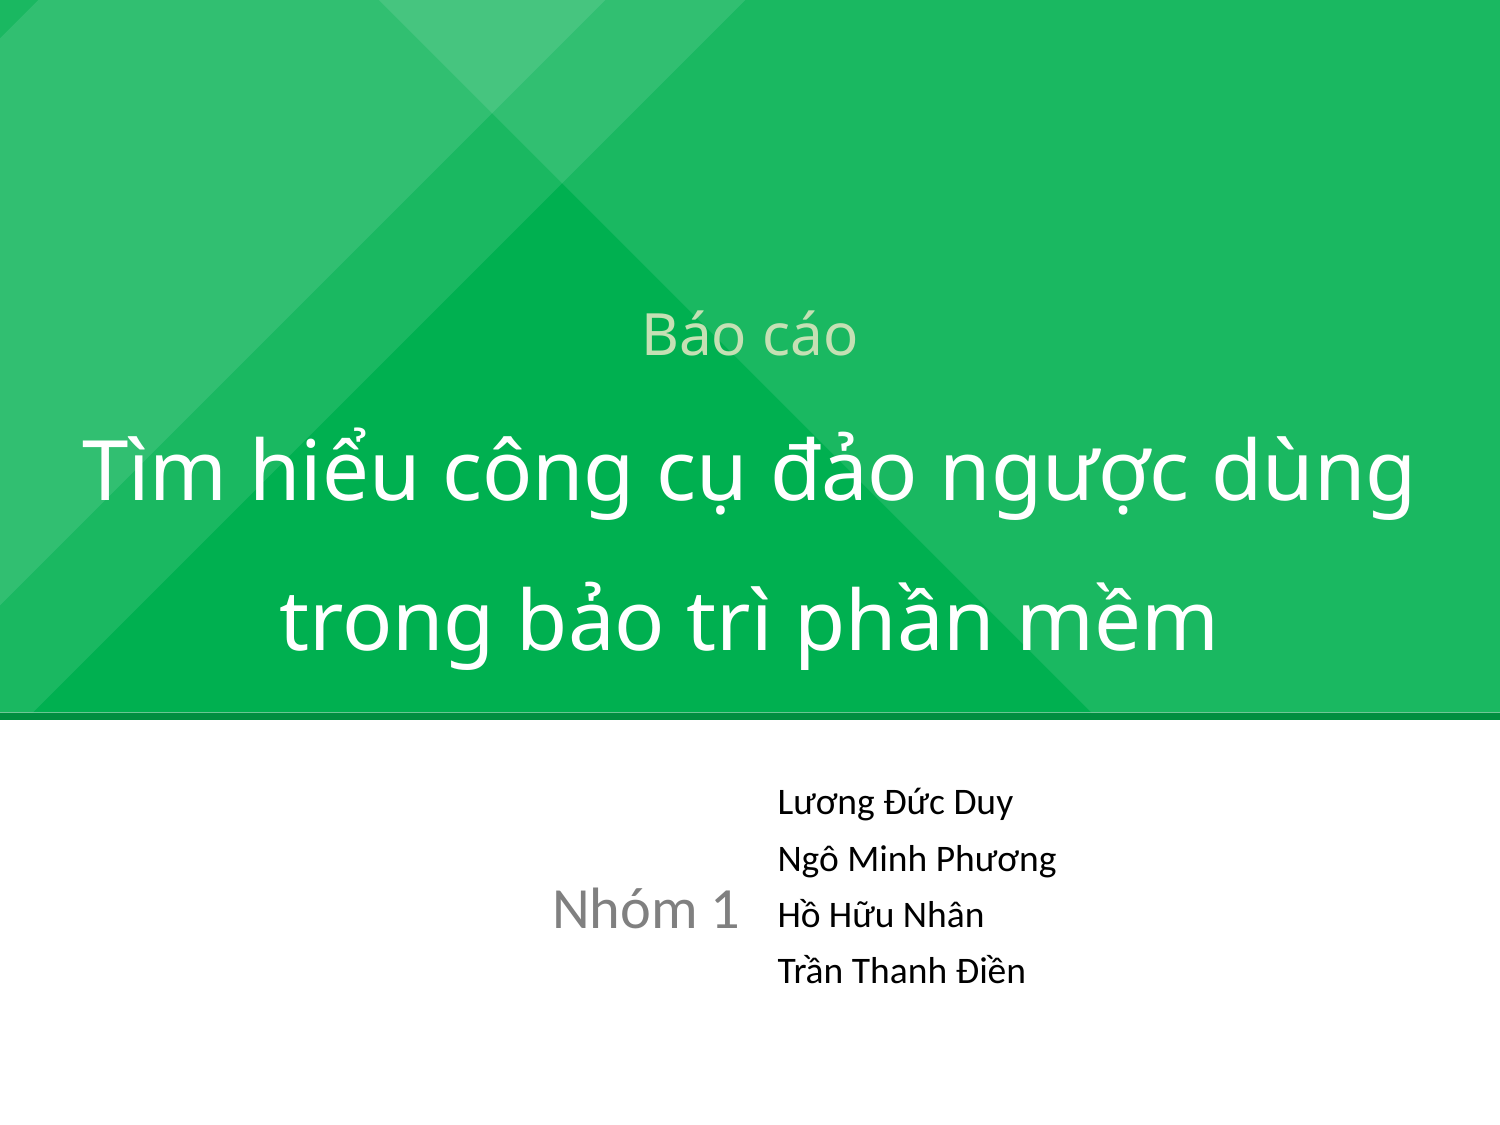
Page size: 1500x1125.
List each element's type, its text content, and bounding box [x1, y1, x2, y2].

text_box Nhóm 1 [62, 871, 755, 950]
title Báo cáo Tìm hiểu công cụ đảo ngược dùng trong bảo trì phần mềm [62, 62, 1438, 675]
subtitle Lương Đức Duy Ngô Minh Phương Hồ Hữu Nhân Trần Thanh Điền [762, 774, 1438, 1047]
